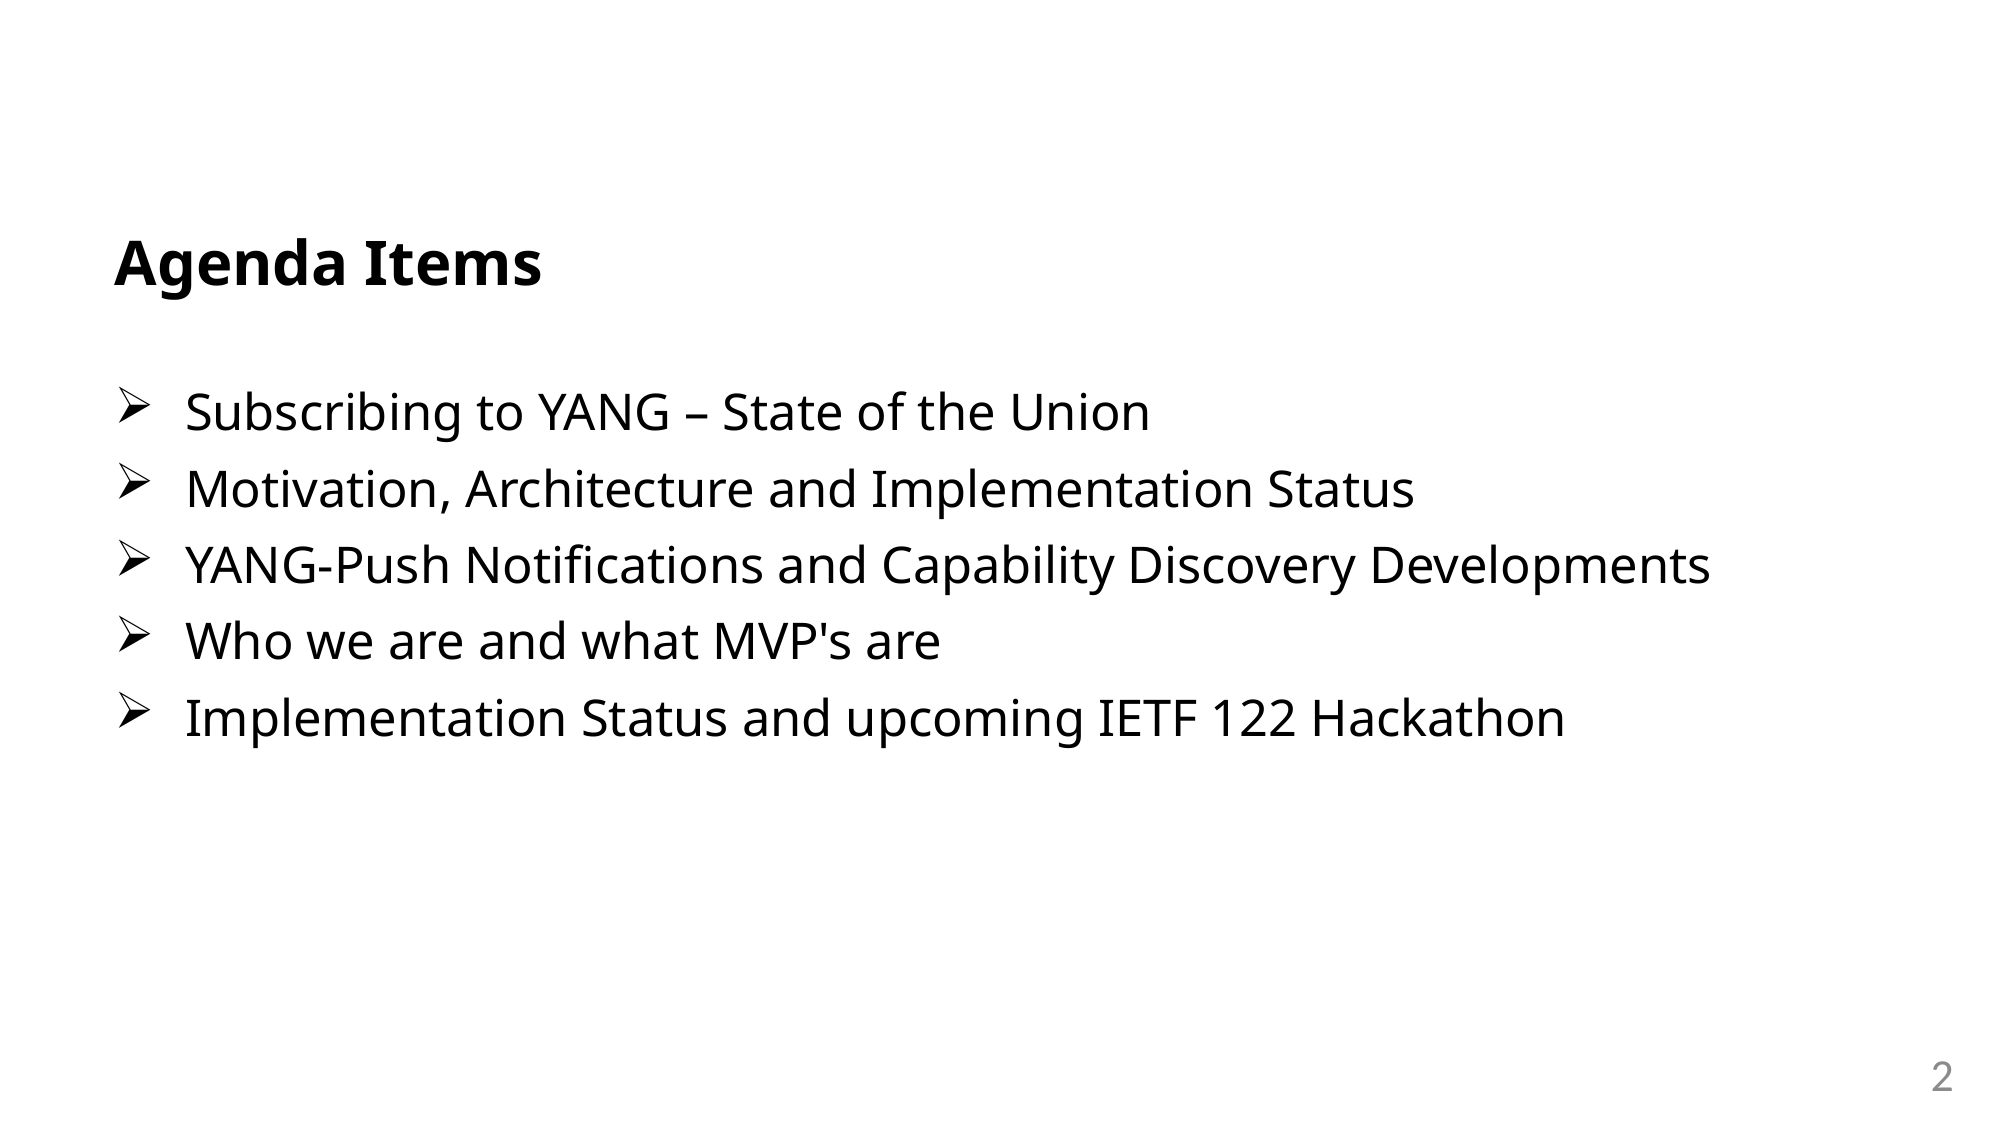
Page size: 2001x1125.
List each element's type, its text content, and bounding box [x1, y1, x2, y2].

text_box Agenda Items Subscribing to YANG – State of the Union Motivation, Architecture and Implementation Status YANG-Push Notifications and Capability Discovery Developments Who we are and what MVP's are Implementation Status and upcoming IETF 122 Hackathon [99, 224, 1969, 756]
slide_number 2 [1900, 1043, 1969, 1104]
